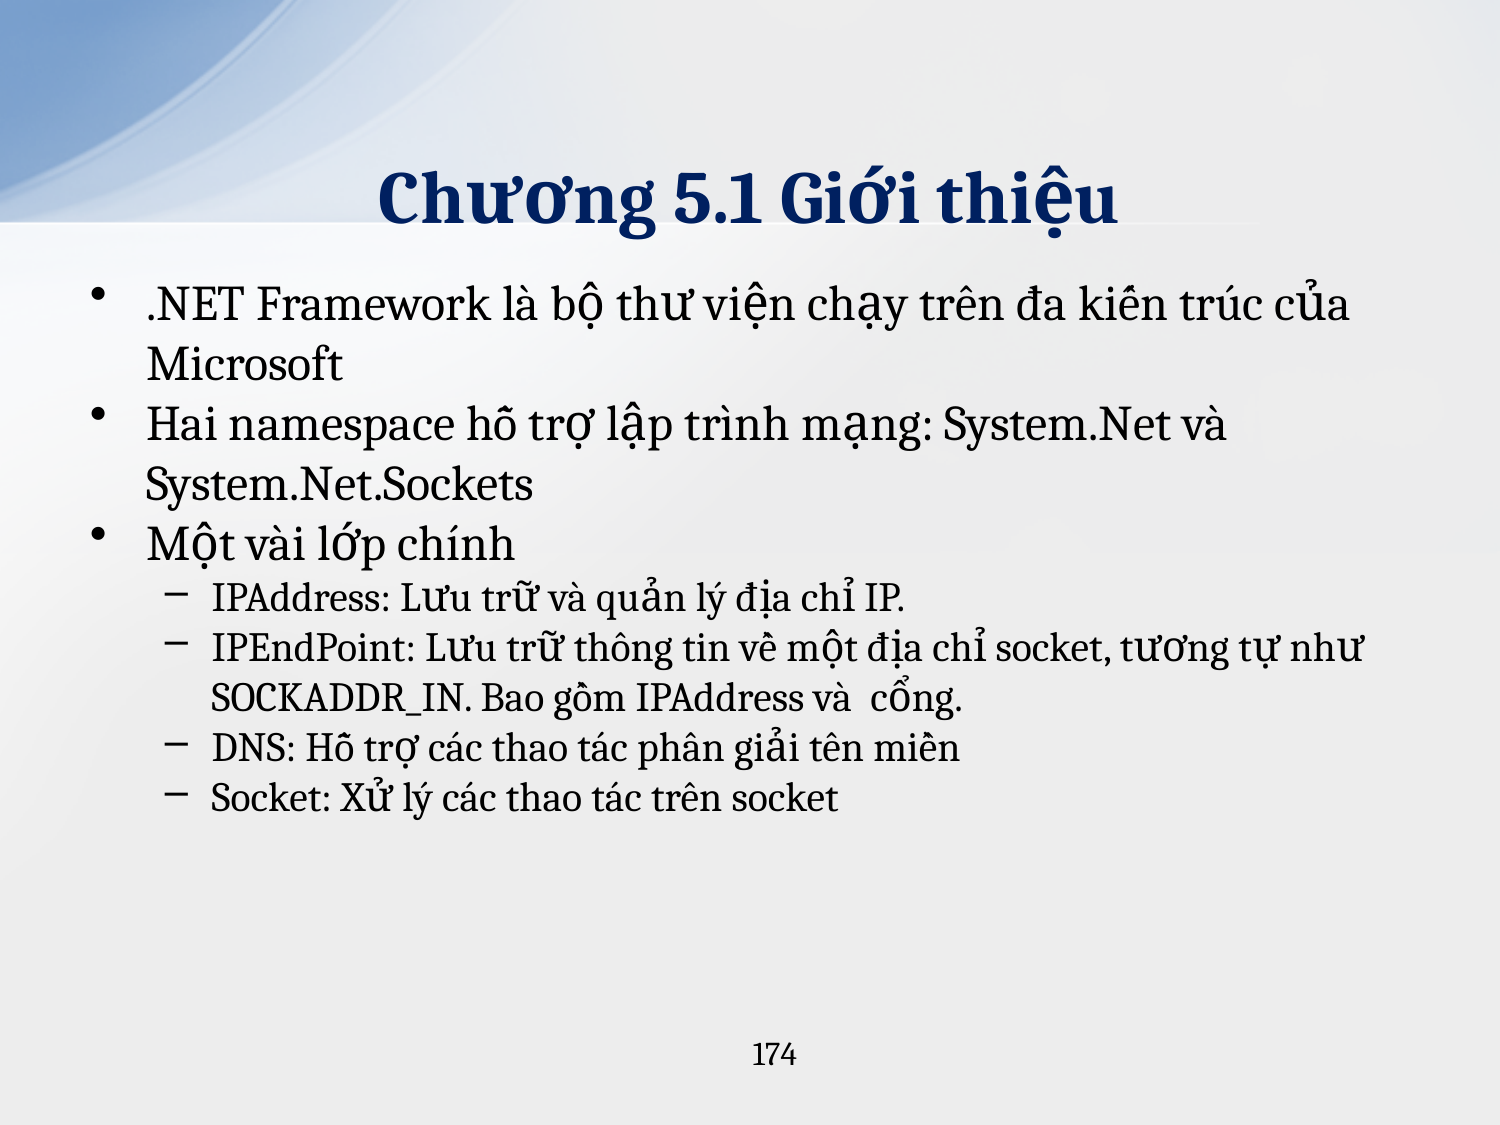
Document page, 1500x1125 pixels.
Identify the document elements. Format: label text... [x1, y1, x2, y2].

slide_number 174 [125, 1024, 1425, 1103]
picture [0, 0, 1500, 1125]
title Chương 5.1 Giới thiệu [75, 58, 1425, 247]
list .NET Framework là bộ thư viện chạy trên đa kiến trúc của Microsoft Hai namespace hỗ trợ lập trình mạng: System.Net và System.Net.Sockets Một vài lớp chính IPAddress: Lưu trữ và quản lý địa chỉ IP. IPEndPoint: Lưu trữ thông tin về một địa chỉ socket, tương tự như SOCKADDR_IN. Bao gồm IPAddress và cổng. DNS: Hỗ trợ các thao tác phân giải tên miền Socket: Xử lý các thao tác trên socket [75, 262, 1425, 1005]
